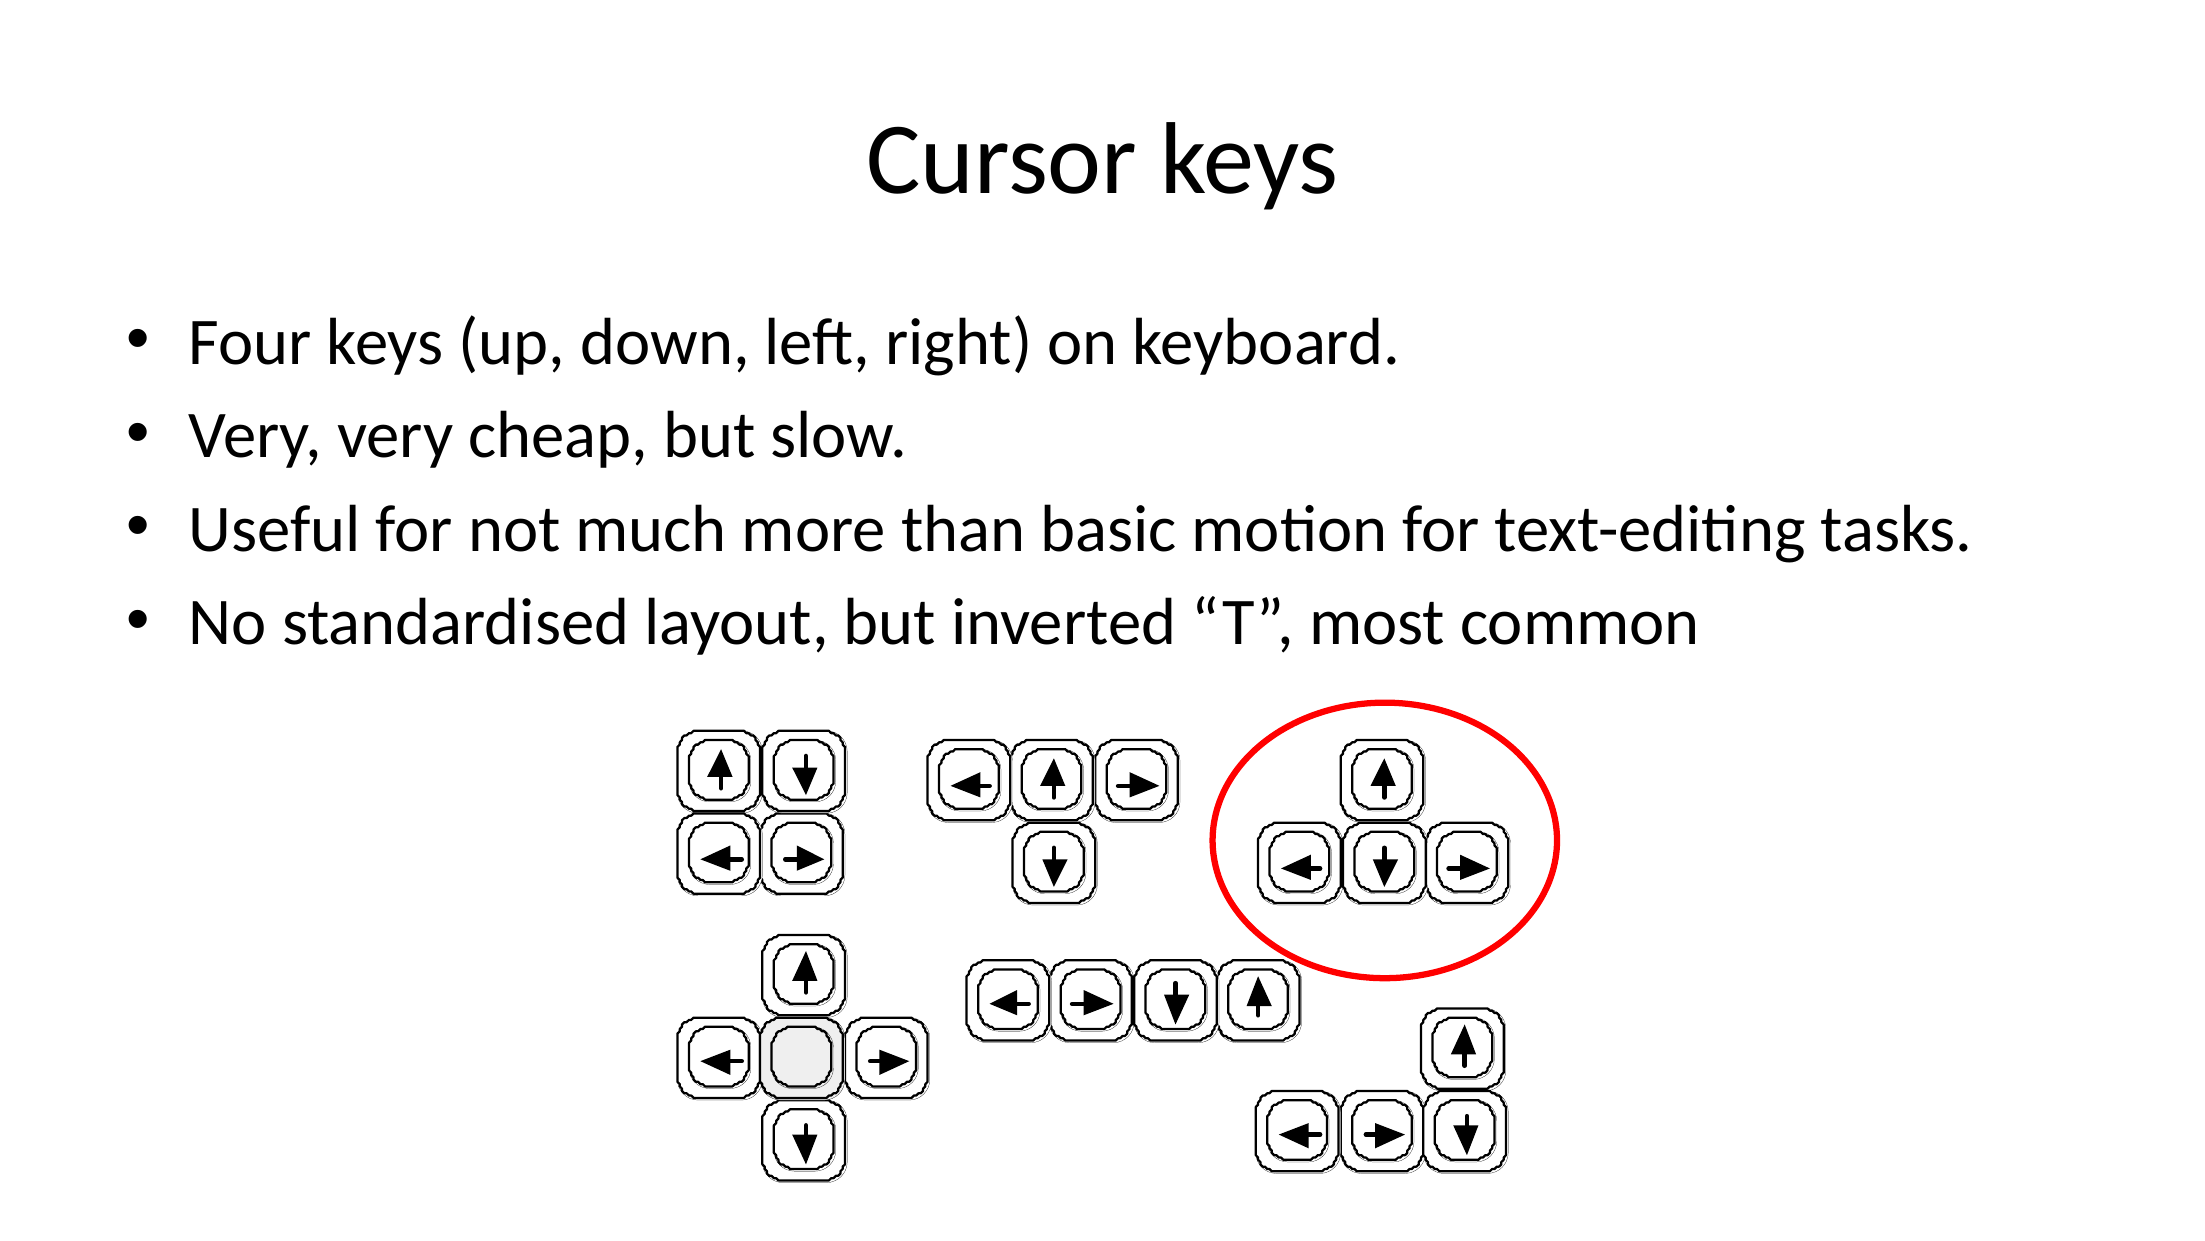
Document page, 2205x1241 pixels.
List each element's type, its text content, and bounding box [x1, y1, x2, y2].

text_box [674, 728, 1511, 1186]
text_box [1288, 702, 1481, 726]
text_box [1515, 750, 1558, 931]
title Cursor keys [110, 49, 2095, 257]
list Four keys (up, down, left, right) on keyboard. Very, very cheap, but slow. Useful for not much more than basic motion for text-editing tasks. No standardised layout, but inverted “T”, most common [110, 289, 2095, 1108]
